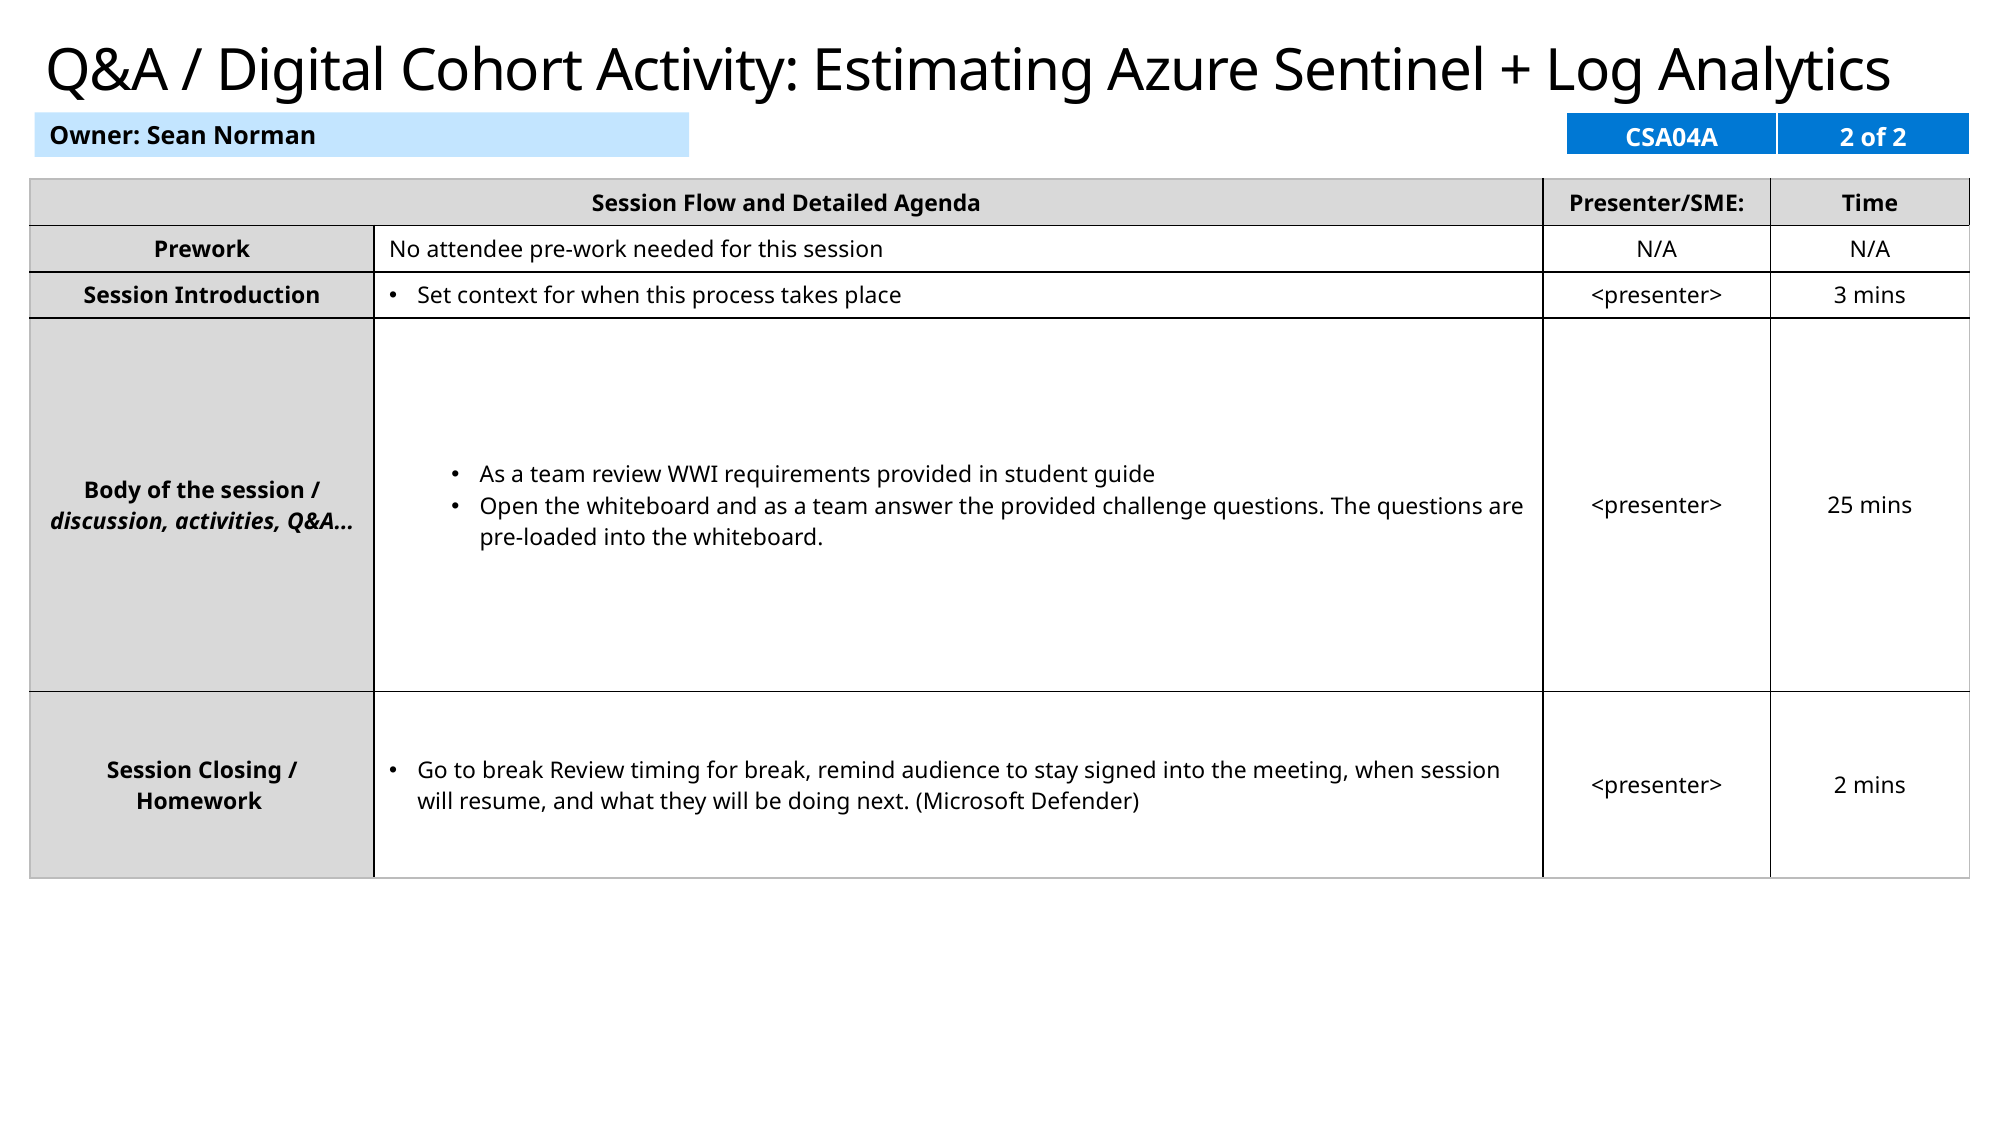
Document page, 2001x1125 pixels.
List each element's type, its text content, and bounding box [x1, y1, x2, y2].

table_header Session Flow and Detailed Agenda [31, 180, 1542, 225]
table_cell Prework [31, 226, 373, 271]
table_cell <presenter> [1544, 319, 1770, 691]
text_box Q&A / Digital Cohort Activity: Estimating Azure Sentinel + Log Analytics [30, 24, 1966, 110]
table_cell Go to break Review timing for break, remind audience to stay signed into the meeting, when session will resume, and what they will be doing next. (Microsoft Defender) [375, 692, 1542, 877]
table_cell 25 mins [1771, 319, 1969, 691]
table_cell <presenter> [1544, 273, 1770, 317]
text_box Owner: Sean Norman [34, 112, 690, 157]
table_cell 2 mins [1771, 692, 1969, 877]
table_cell N/A [1771, 226, 1969, 271]
table_cell Body of the session / discussion, activities, Q&A... [31, 319, 373, 691]
table_header CSA04A [1567, 113, 1776, 154]
table_cell <presenter> [1544, 692, 1770, 877]
table_cell Session Introduction [31, 273, 373, 317]
table_header Presenter/SME: [1544, 180, 1770, 225]
table_cell No attendee pre-work needed for this session [375, 226, 1542, 271]
table_cell As a team review WWI requirements provided in student guide Open the whiteboard and as a team answer the provided challenge questions. The questions are pre-loaded into the whiteboard. [375, 319, 1542, 691]
table_header Time [1771, 180, 1969, 225]
table_header 2 of 2 [1778, 113, 1969, 154]
table_cell N/A [1544, 226, 1770, 271]
table_cell 3 mins [1771, 273, 1969, 317]
table_cell Session Closing / Homework [31, 692, 373, 877]
table_cell Set context for when this process takes place [375, 273, 1542, 317]
